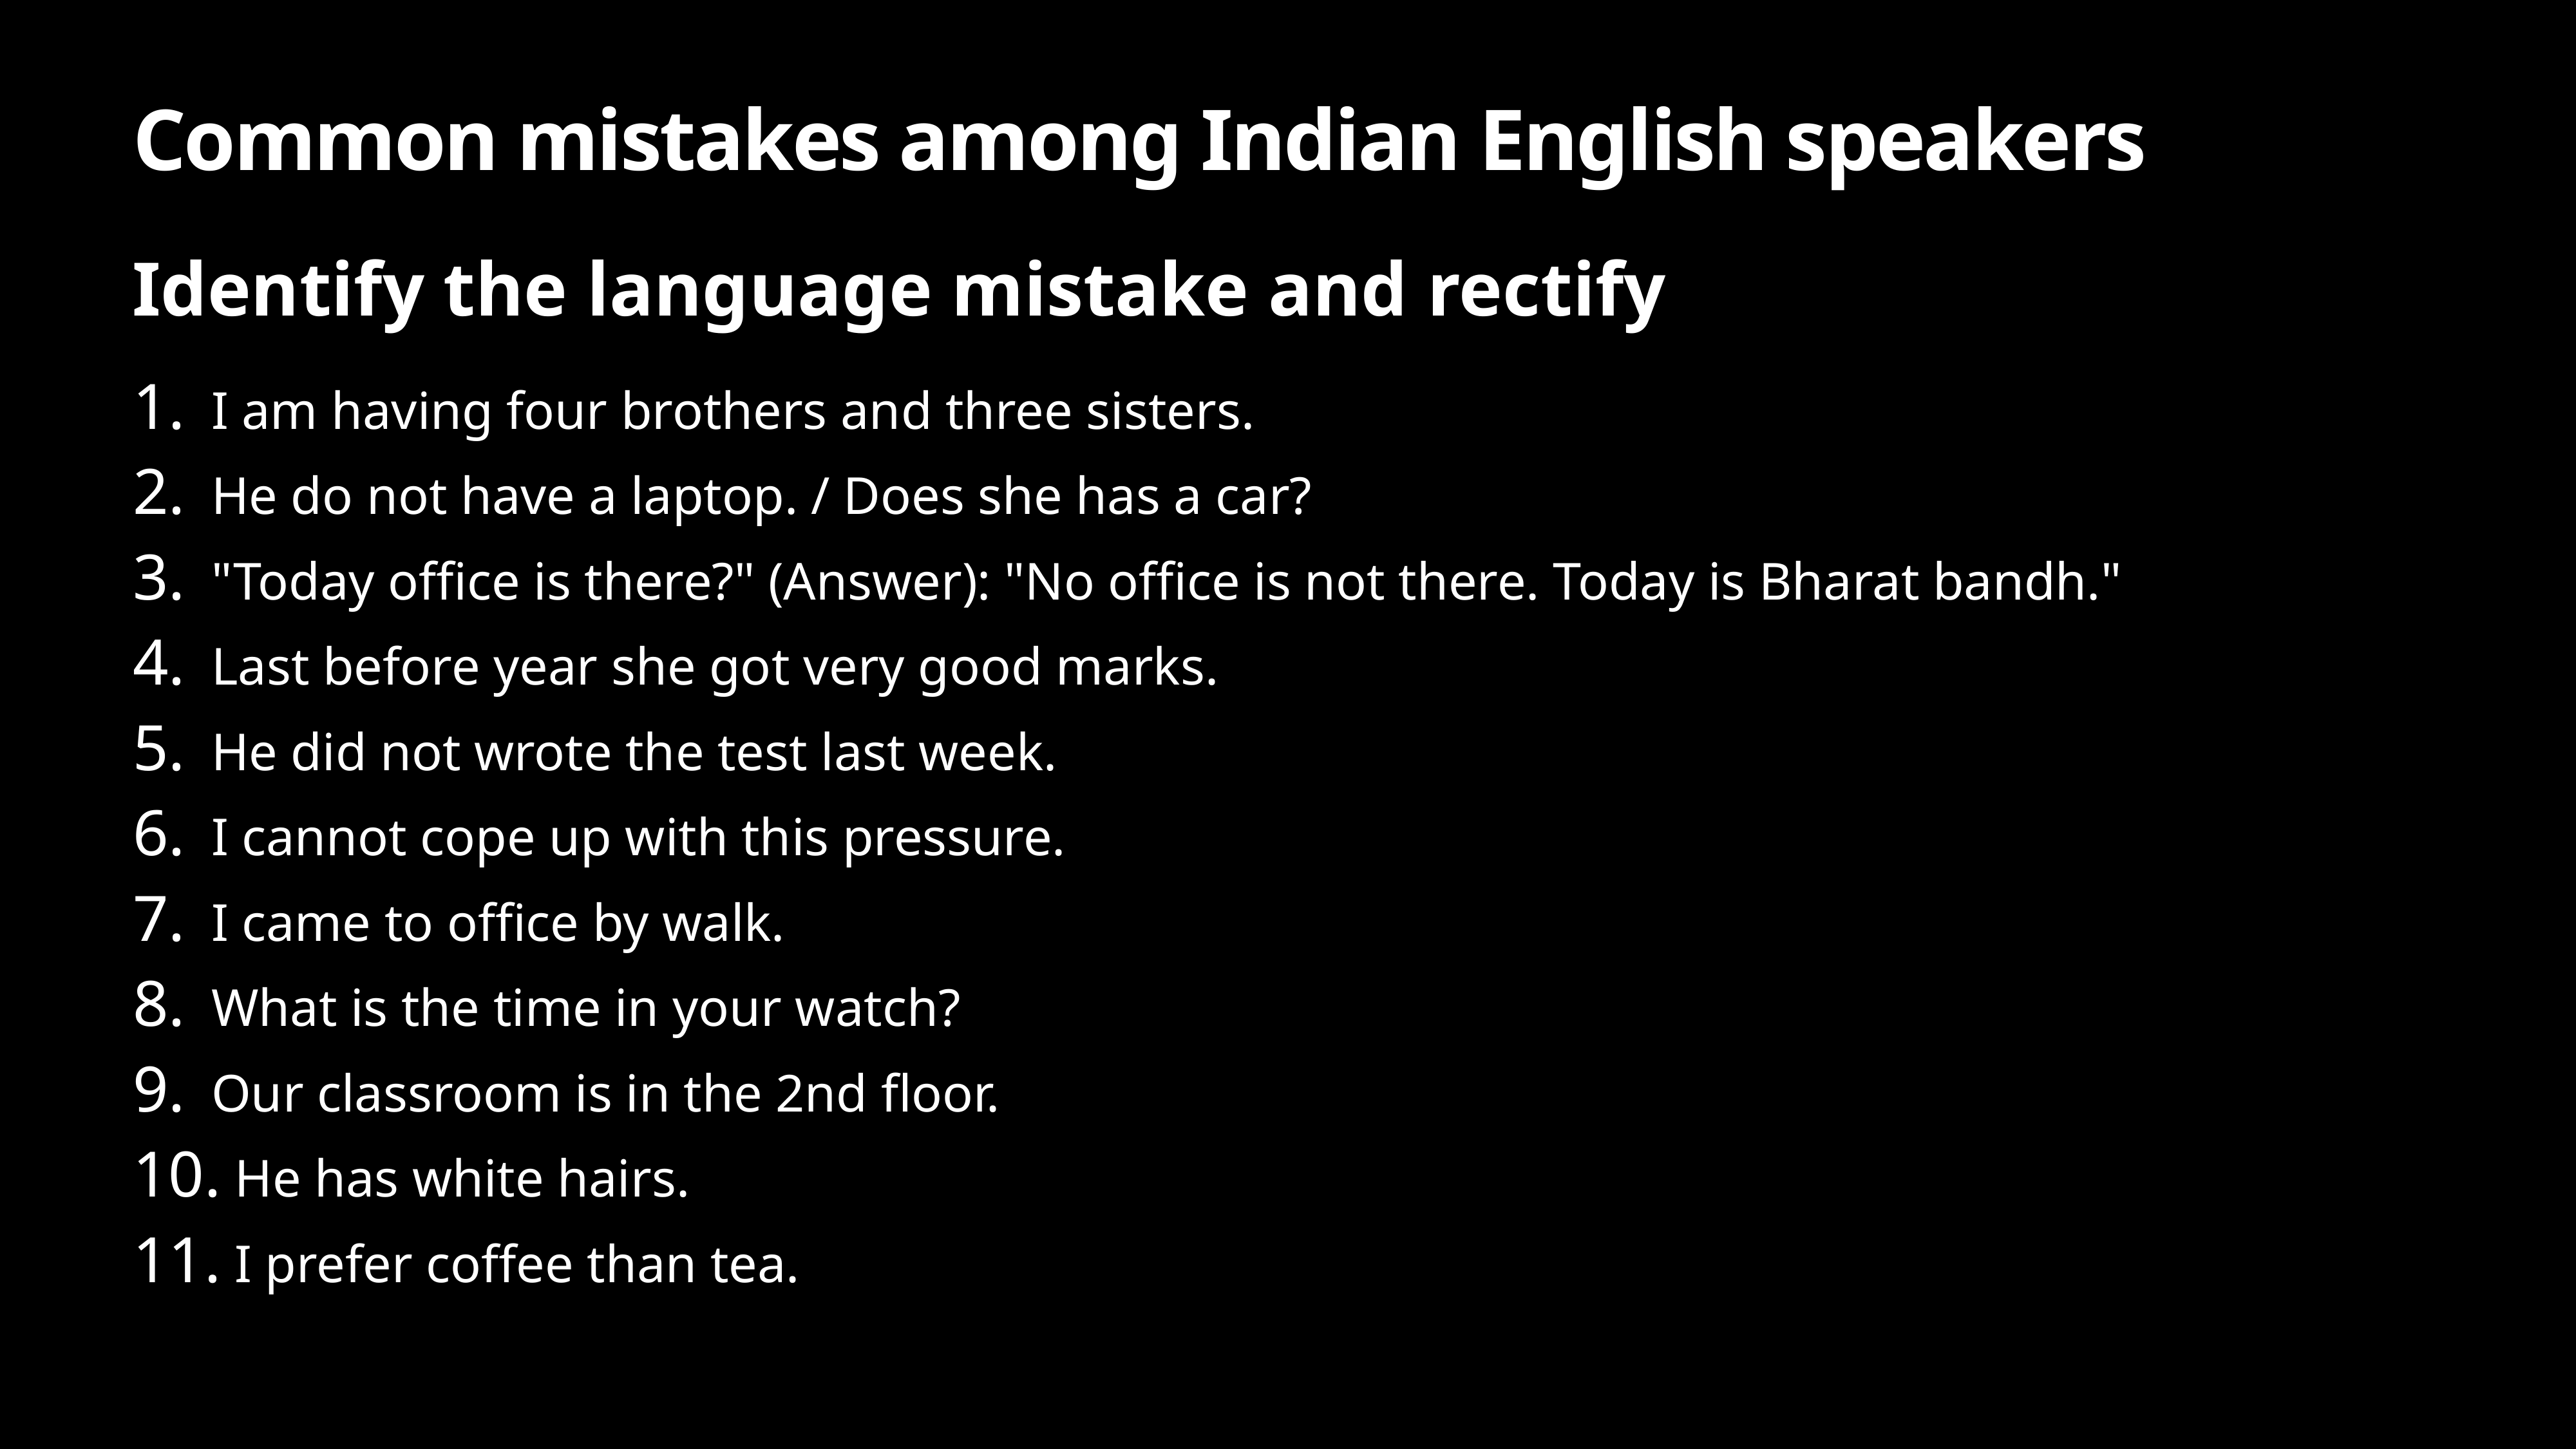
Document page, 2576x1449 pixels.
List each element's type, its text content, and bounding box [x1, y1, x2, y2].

title Common mistakes among Indian English speakers [127, 100, 2449, 236]
list I am having four brothers and three sisters. He do not have a laptop. / Does she has a car? "Today office is there?" (Answer): "No office is not there. Today is Bharat bandh." Last before year she got very good marks. He did not wrote the test last week. I cannot cope up with this pressure. I came to office by walk. What is the time in your watch? Our classroom is in the 2nd floor. He has white hairs. I prefer coffee than tea. [127, 372, 2449, 1245]
list Identify the language mistake and rectify [127, 236, 2449, 337]
